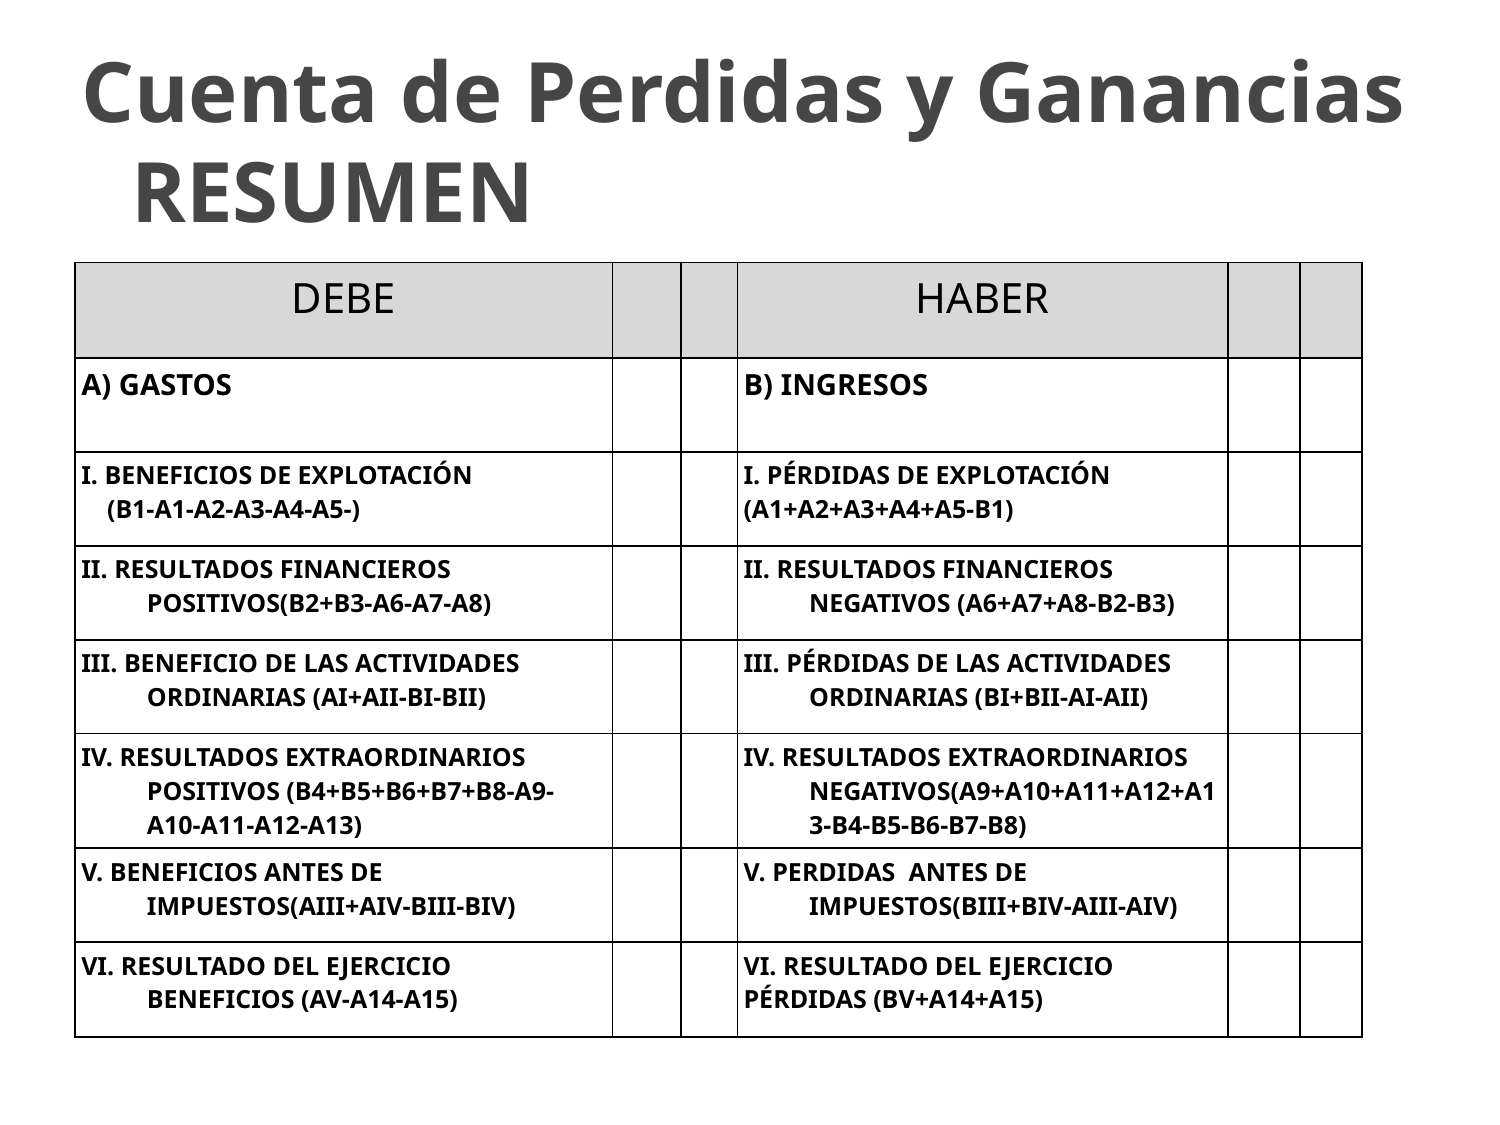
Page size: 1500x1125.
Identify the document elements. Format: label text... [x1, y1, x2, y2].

table_cell IV. RESULTADOS EXTRAORDINARIOS POSITIVOS (B4+B5+B6+B7+B8-A9-A10-A11-A12-A13) [76, 734, 612, 847]
table_header HABER [738, 263, 1227, 357]
table_cell [1301, 359, 1361, 451]
table_cell [1229, 359, 1299, 451]
table_cell [1301, 641, 1361, 733]
table_cell [682, 453, 737, 545]
table_header [613, 263, 680, 357]
table_cell I. PÉRDIDAS DE EXPLOTACIÓN (A1+A2+A3+A4+A5-B1) [738, 453, 1227, 545]
table_cell [1301, 734, 1361, 847]
table_cell [1229, 641, 1299, 733]
table_cell [1301, 547, 1361, 639]
table_cell [682, 641, 737, 733]
table_cell [1229, 849, 1299, 941]
table_cell [1229, 453, 1299, 545]
table_cell [1301, 849, 1361, 941]
title Cuenta de Perdidas y Ganancias RESUMEN [74, 14, 1426, 263]
table_header [1229, 263, 1299, 357]
table_cell [613, 641, 680, 733]
table_cell [1229, 547, 1299, 639]
table_cell [682, 849, 737, 941]
table_cell [682, 547, 737, 639]
table_cell [613, 453, 680, 545]
table_cell [1301, 453, 1361, 545]
table_cell A) GASTOS [76, 359, 612, 451]
table_cell [1229, 943, 1299, 1036]
table_cell [613, 943, 680, 1036]
table_cell B) INGRESOS [738, 359, 1227, 451]
table_cell II. RESULTADOS FINANCIEROS NEGATIVOS (A6+A7+A8-B2-B3) [738, 547, 1227, 639]
table_cell [682, 359, 737, 451]
table_cell [1229, 734, 1299, 847]
table_cell V. BENEFICIOS ANTES DE IMPUESTOS(AIII+AIV-BIII-BIV) [76, 849, 612, 941]
table_cell VI. RESULTADO DEL EJERCICIO PÉRDIDAS (BV+A14+A15) [738, 943, 1227, 1036]
table_cell I. BENEFICIOS DE EXPLOTACIÓN (B1-A1-A2-A3-A4-A5-) [76, 453, 612, 545]
table_cell V. PERDIDAS ANTES DE IMPUESTOS(BIII+BIV-AIII-AIV) [738, 849, 1227, 941]
table_header [682, 263, 737, 357]
table_cell [682, 734, 737, 847]
table_cell [613, 359, 680, 451]
table_cell VI. RESULTADO DEL EJERCICIO BENEFICIOS (AV-A14-A15) [76, 943, 612, 1036]
table_cell [682, 943, 737, 1036]
table_cell II. RESULTADOS FINANCIEROS POSITIVOS(B2+B3-A6-A7-A8) [76, 547, 612, 639]
table_cell [1301, 943, 1361, 1036]
table_header [1301, 263, 1361, 357]
table_cell III. PÉRDIDAS DE LAS ACTIVIDADES ORDINARIAS (BI+BII-AI-AII) [738, 641, 1227, 733]
table_cell [613, 547, 680, 639]
table_header DEBE [76, 263, 612, 357]
table_cell [613, 849, 680, 941]
table_cell [613, 734, 680, 847]
table_cell IV. RESULTADOS EXTRAORDINARIOS NEGATIVOS(A9+A10+A11+A12+A13-B4-B5-B6-B7-B8) [738, 734, 1227, 847]
table_cell III. BENEFICIO DE LAS ACTIVIDADES ORDINARIAS (AI+AII-BI-BII) [76, 641, 612, 733]
